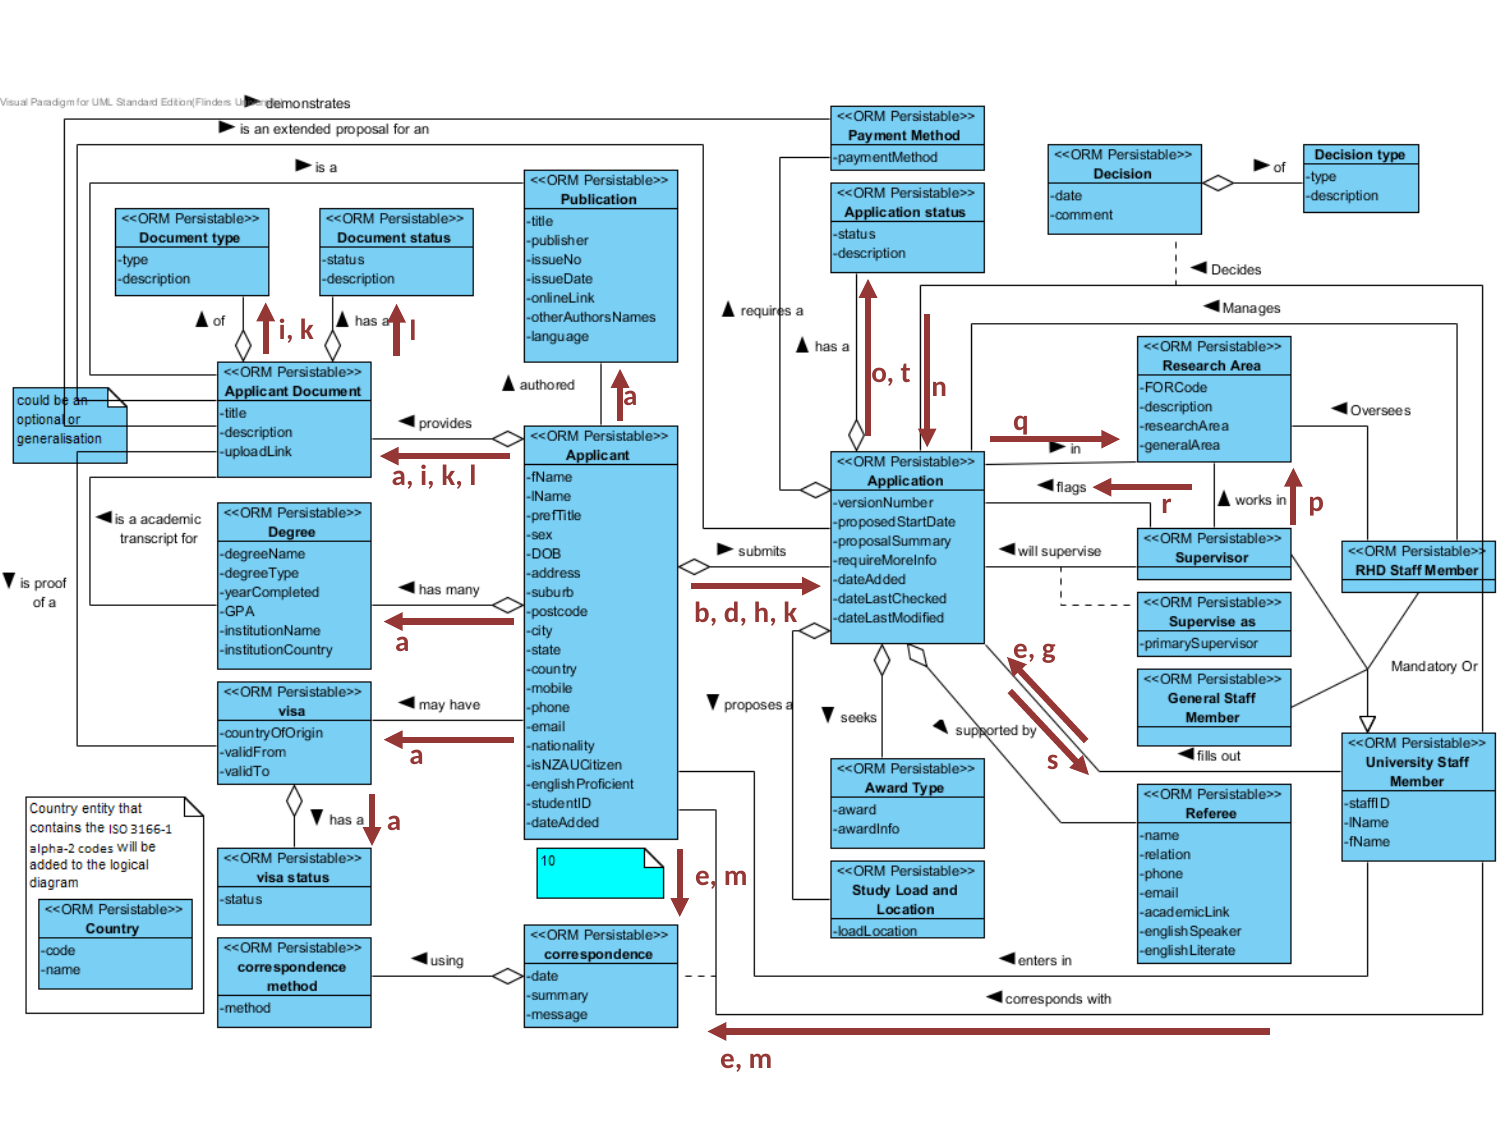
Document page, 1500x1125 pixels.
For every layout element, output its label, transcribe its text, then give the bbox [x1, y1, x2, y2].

picture [0, 93, 1500, 1032]
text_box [1006, 656, 1087, 692]
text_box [1009, 690, 1090, 776]
text_box e, m [705, 1041, 788, 1082]
